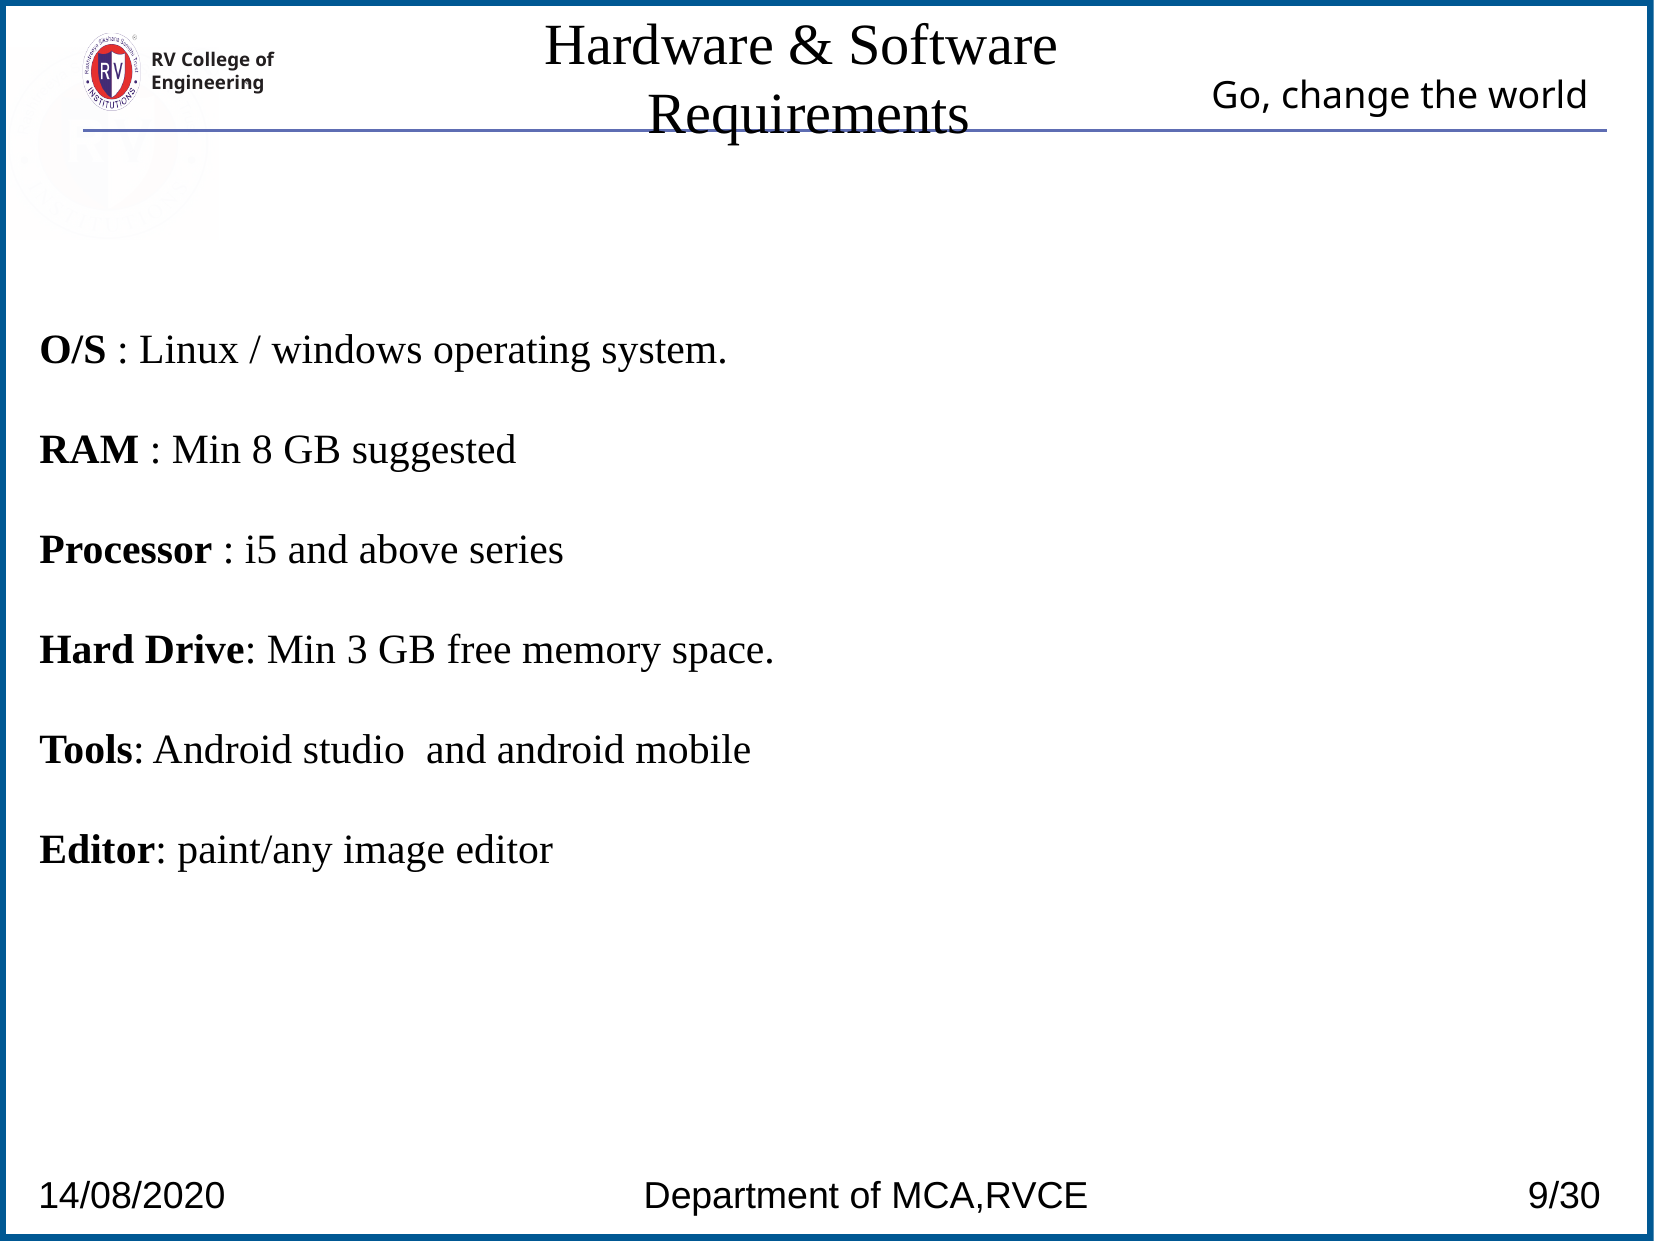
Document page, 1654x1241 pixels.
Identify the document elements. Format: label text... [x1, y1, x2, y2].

text_box Hardware & Software Requirements [0, 0, 1636, 303]
text_box 14/08/2020 Department of MCA,RVCE 9/30 [23, 1163, 1630, 1221]
subtitle O/S : Linux / windows operating system. RAM : Min 8 GB suggested Processor : i5 and above series Hard Drive: Min 3 GB free memory space. Tools: Android studio and android mobile Editor: paint/any image editor [0, 176, 1561, 1019]
title Go, change the world [100, 30, 1589, 158]
text_box [0, 0, 1654, 1241]
